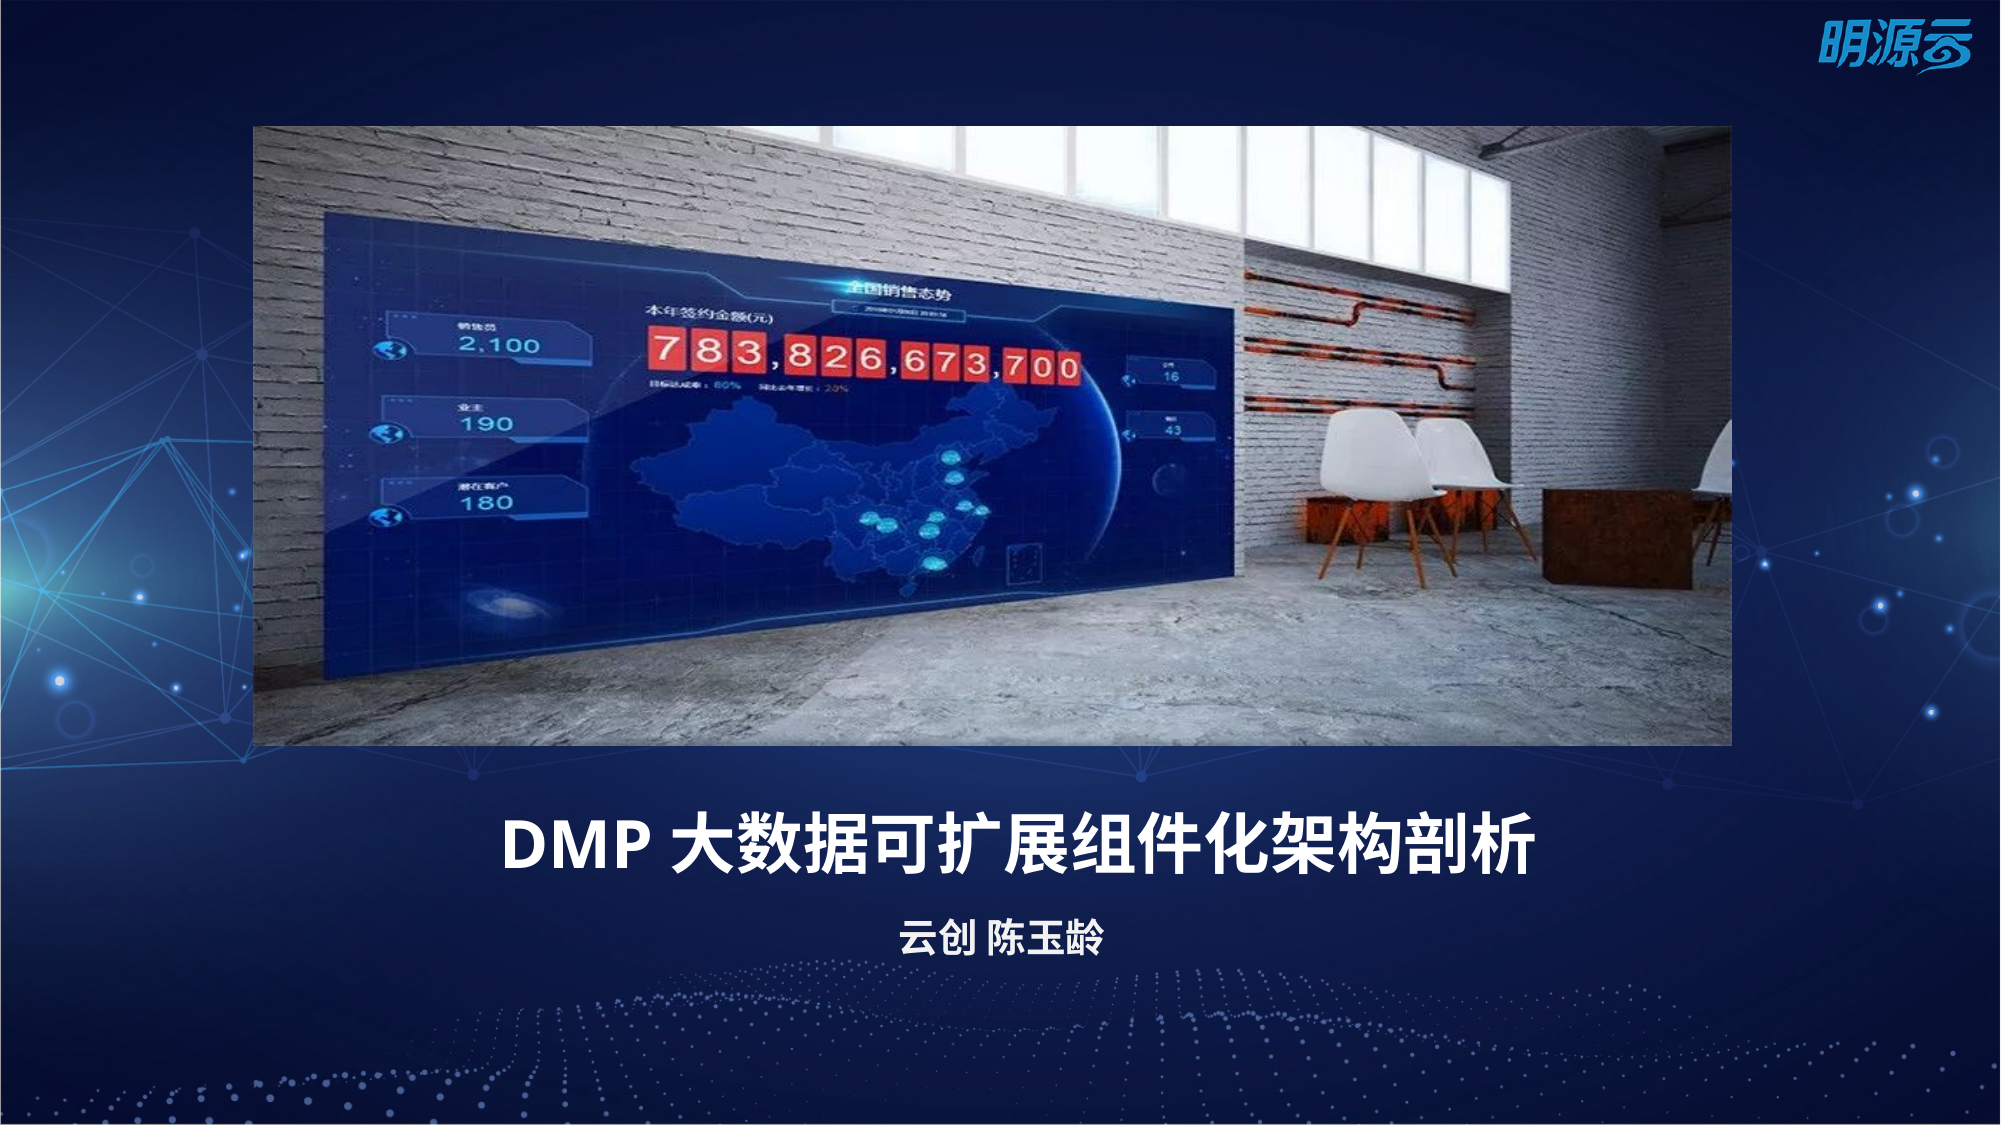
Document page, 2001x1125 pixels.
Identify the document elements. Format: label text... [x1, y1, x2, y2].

text_box DMP大数据可扩展组件化架构剖析 [480, 800, 1556, 883]
text_box 云创 陈玉龄 [860, 903, 1126, 971]
picture [0, 0, 2001, 1125]
